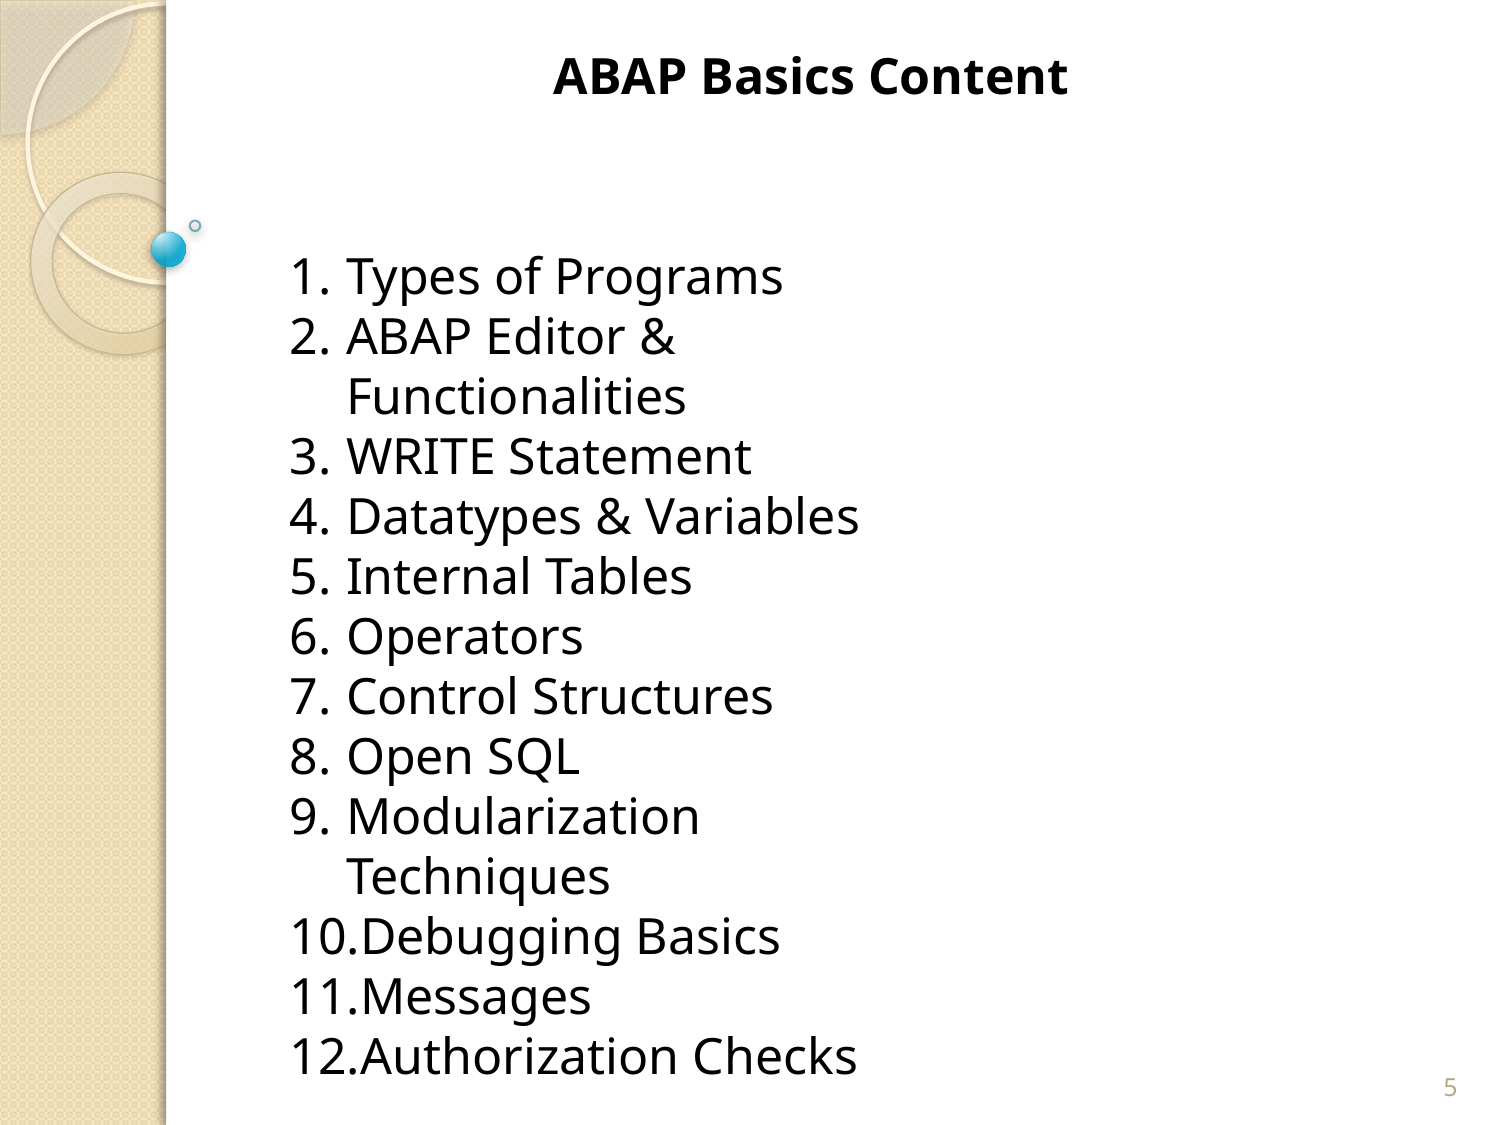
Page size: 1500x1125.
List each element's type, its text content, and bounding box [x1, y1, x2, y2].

text_box ABAP Basics Content [539, 37, 1085, 113]
text_box Types of Programs ABAP Editor & Functionalities WRITE Statement Datatypes & Variables Internal Tables Operators Control Structures Open SQL Modularization Techniques Debugging Basics Messages Authorization Checks [274, 237, 888, 1093]
slide_number 5 [1413, 1034, 1488, 1113]
